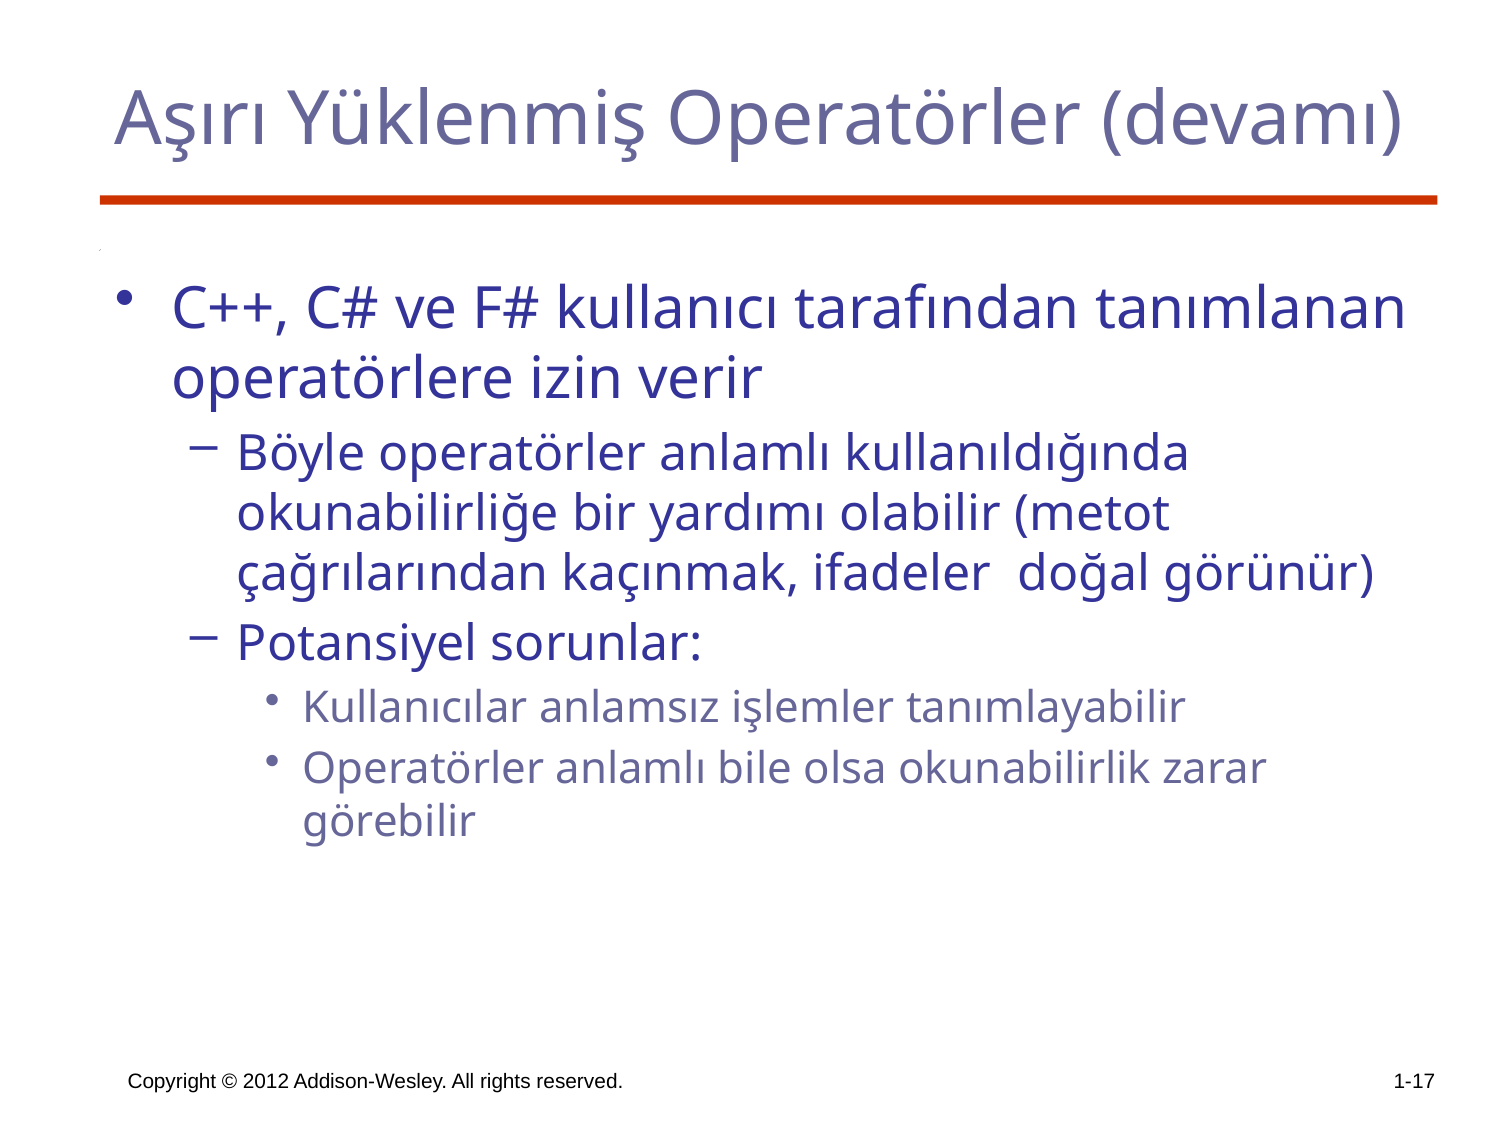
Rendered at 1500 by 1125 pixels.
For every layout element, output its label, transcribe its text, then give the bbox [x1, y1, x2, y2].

title Aşırı Yüklenmiş Operatörler (devamı) [99, 62, 1475, 250]
footer Copyright © 2012 Addison-Wesley. All rights reserved. [112, 1024, 801, 1101]
slide_number 1-17 [1137, 1024, 1451, 1101]
list C++, C# ve F# kullanıcı tarafından tanımlanan operatörlere izin verir Böyle operatörler anlamlı kullanıldığında okunabilirliğe bir yardımı olabilir (metot çağrılarından kaçınmak, ifadeler doğal görünür) Potansiyel sorunlar: Kullanıcılar anlamsız işlemler tanımlayabilir Operatörler anlamlı bile olsa okunabilirlik zarar görebilir [99, 262, 1438, 1013]
